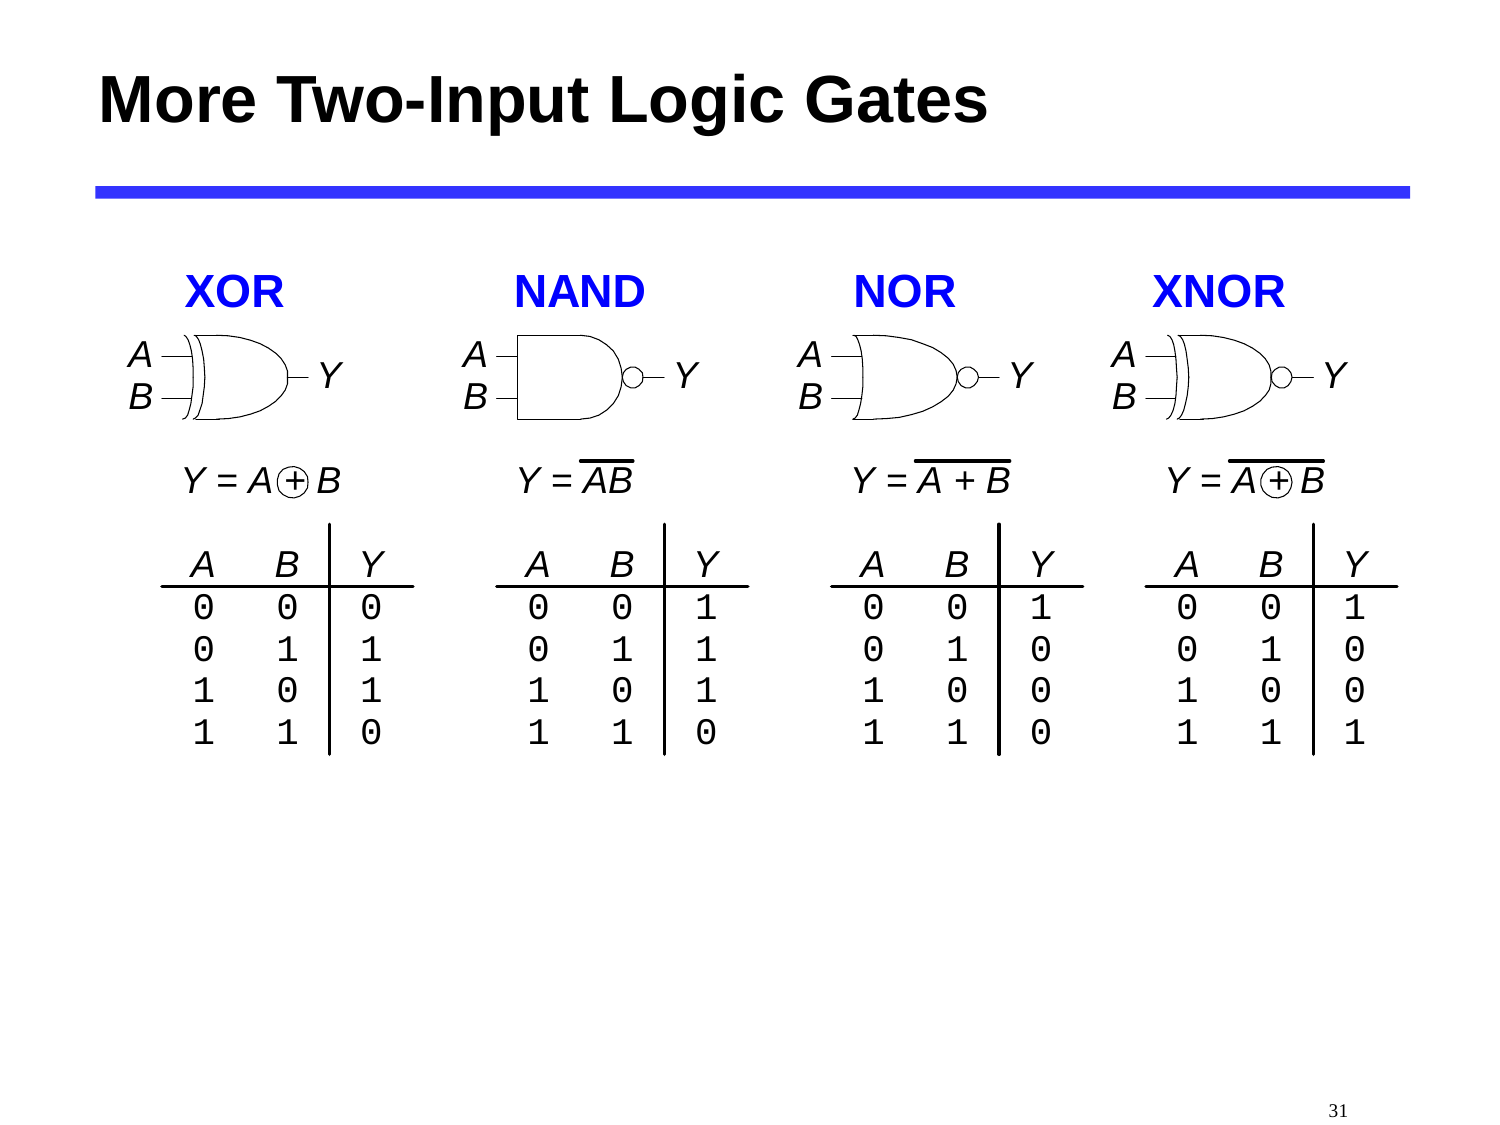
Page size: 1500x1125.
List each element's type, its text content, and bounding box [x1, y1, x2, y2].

title More Two-Input Logic Gates [83, 11, 1393, 180]
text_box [93, 246, 1407, 782]
slide_number 31 [1185, 1068, 1500, 1125]
